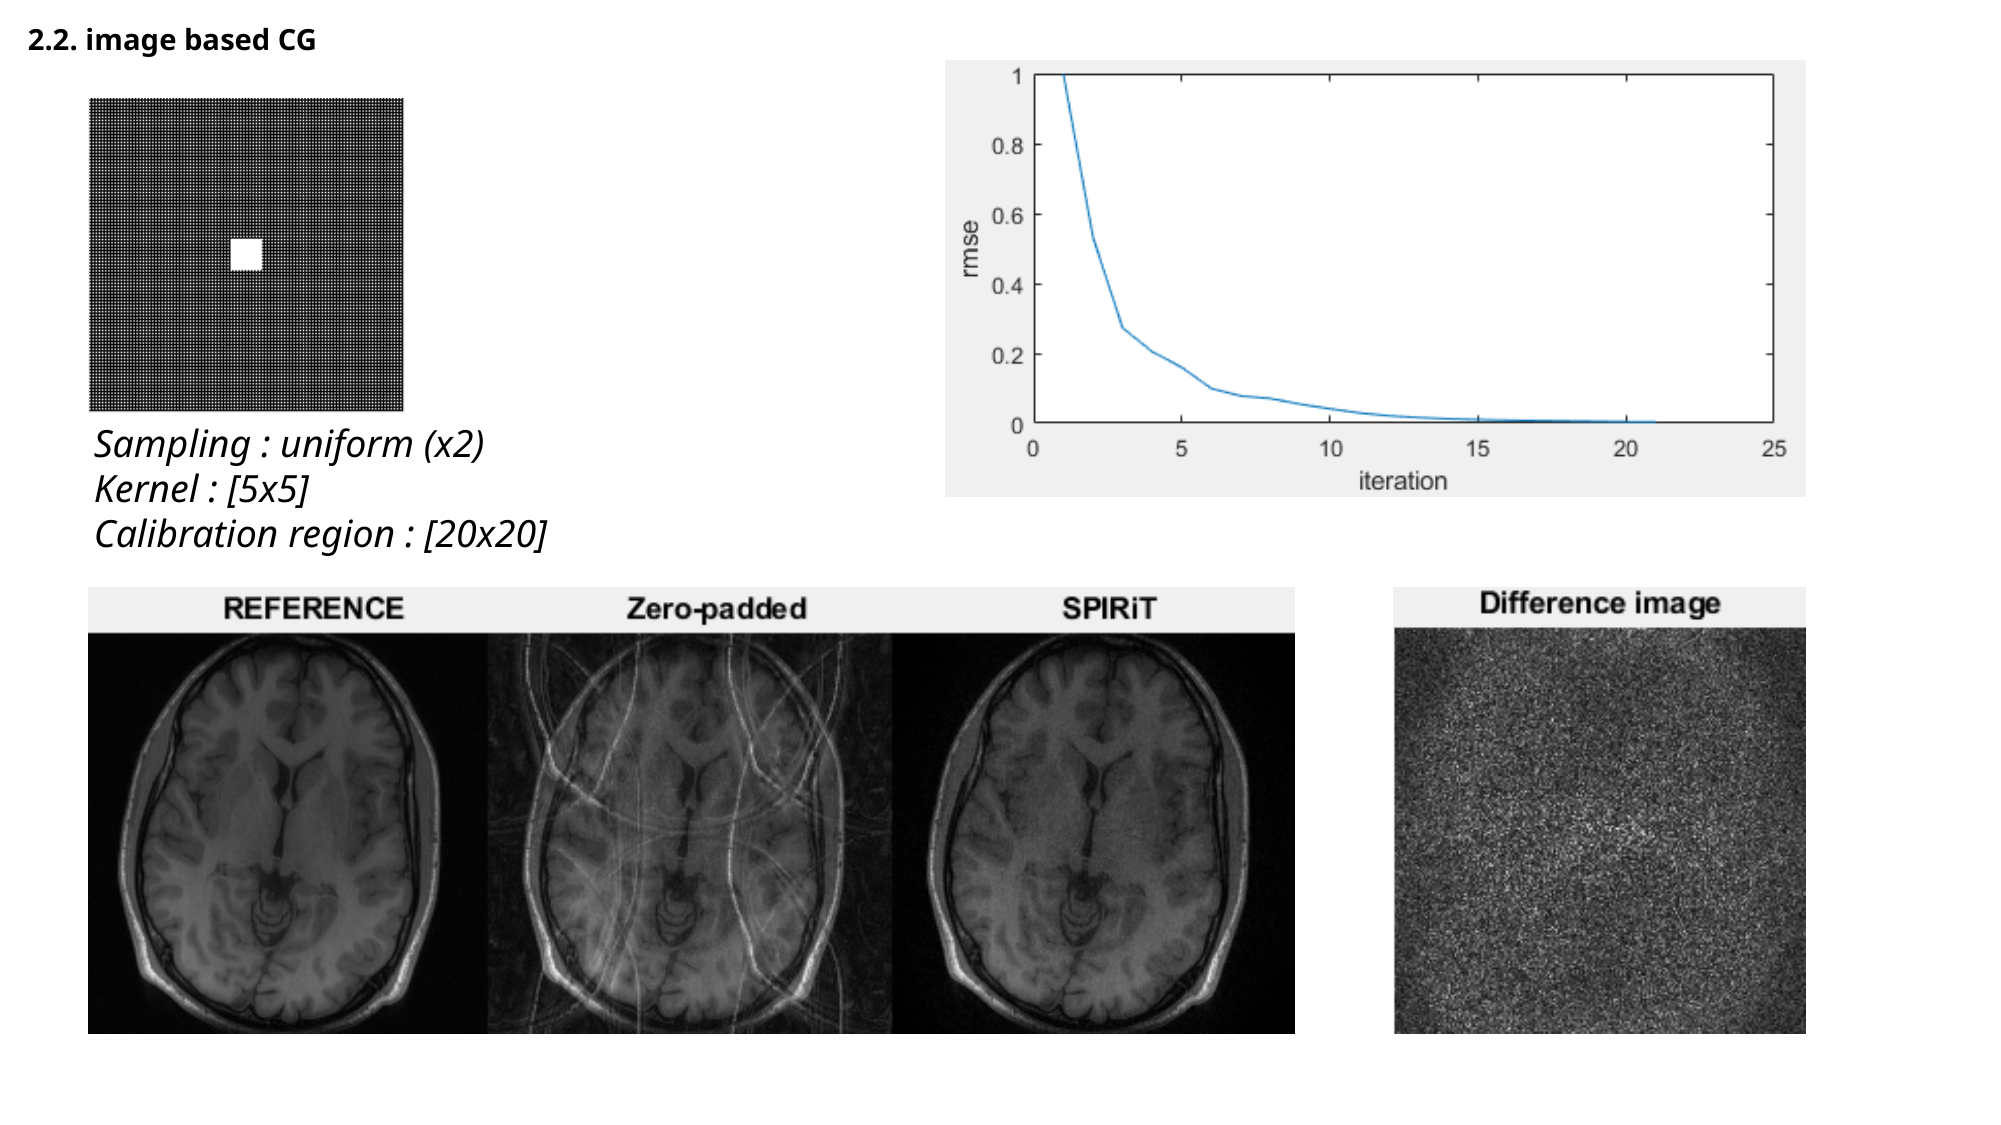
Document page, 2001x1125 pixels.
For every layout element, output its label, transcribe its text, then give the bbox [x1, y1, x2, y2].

text_box 2.2. image based CG [13, 13, 1494, 64]
picture [88, 98, 405, 413]
text_box Sampling : uniform (x2) Kernel : [5x5] Calibration region : [20x20] [78, 412, 903, 563]
picture [945, 60, 1806, 497]
picture [1393, 587, 1806, 1035]
picture [88, 587, 1295, 1035]
